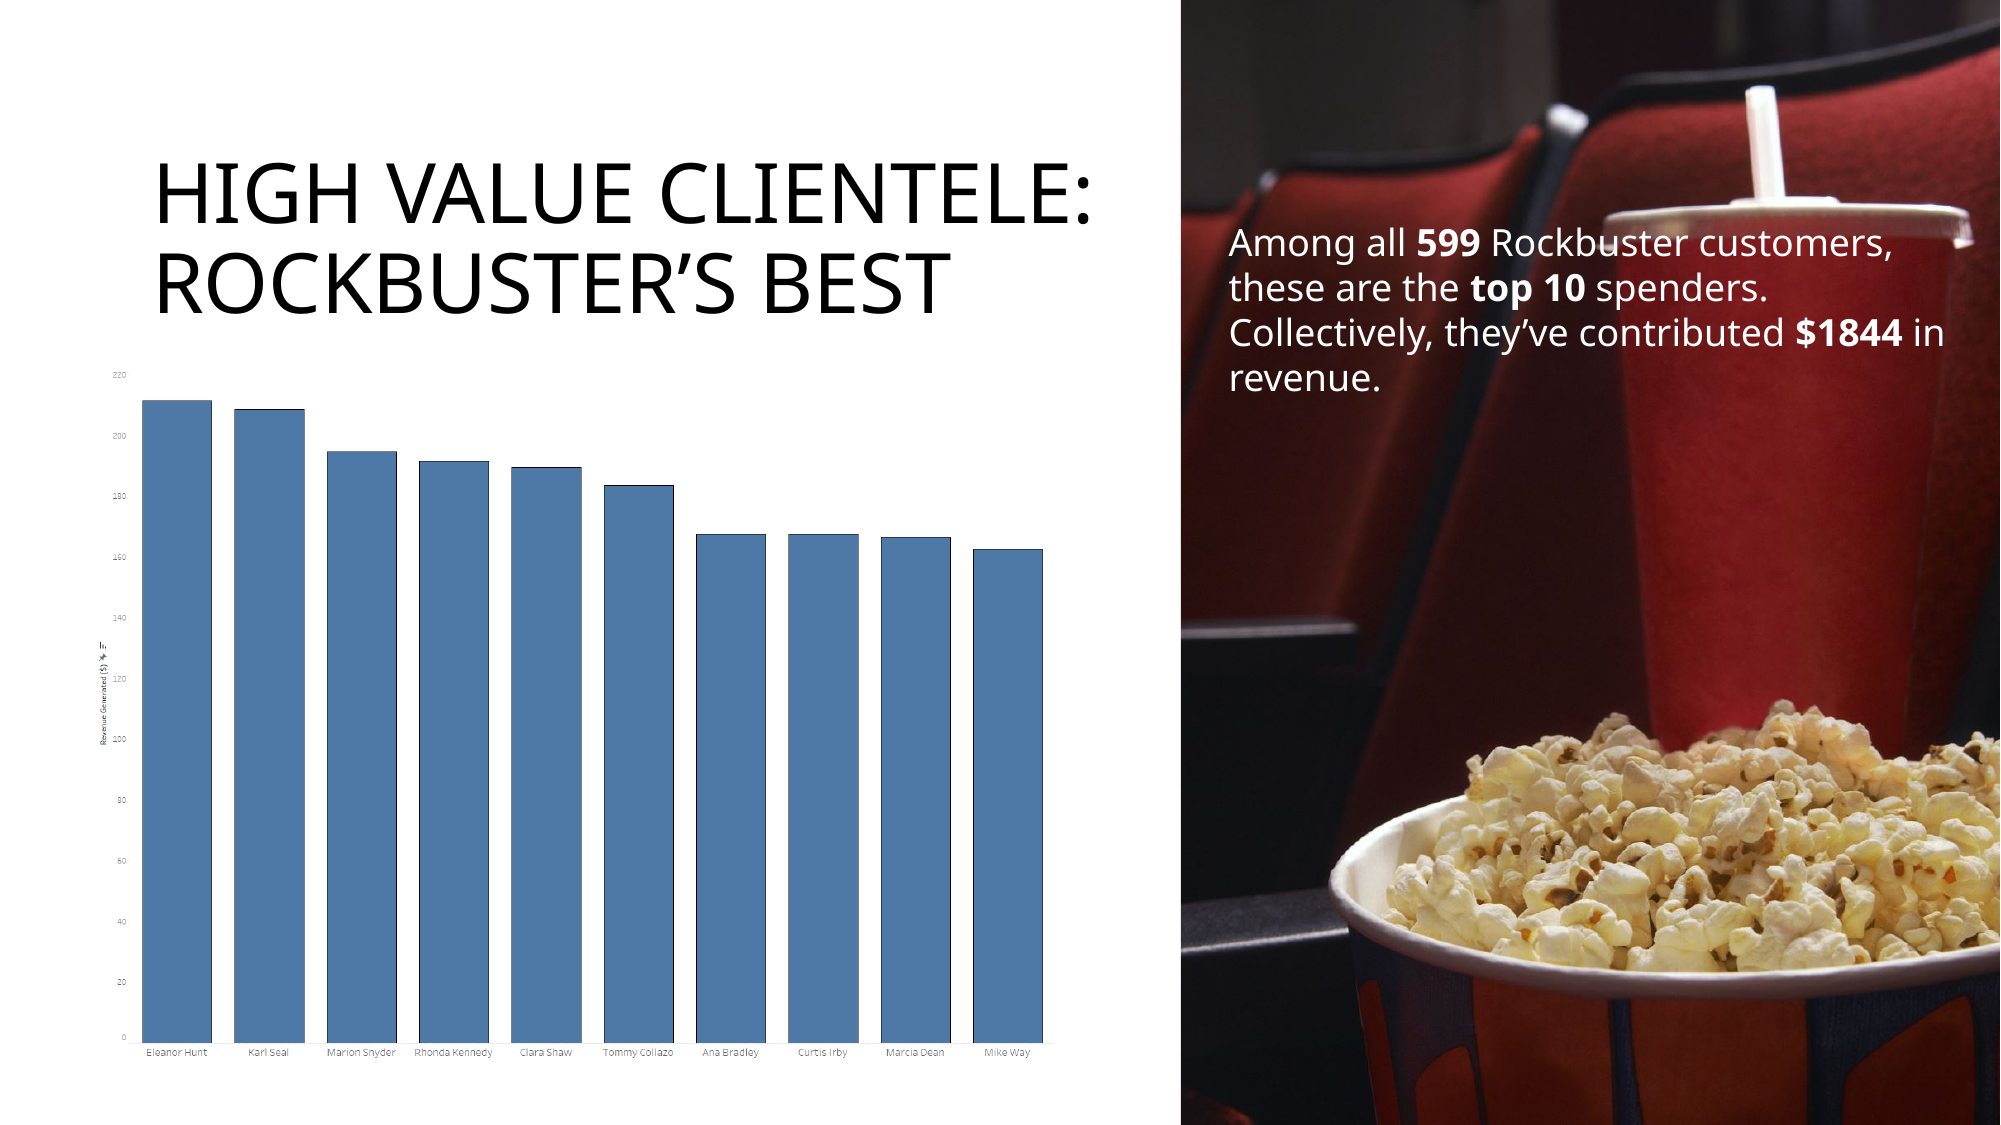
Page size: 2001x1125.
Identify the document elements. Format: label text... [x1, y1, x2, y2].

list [99, 363, 1082, 1063]
picture [1180, 0, 2000, 1125]
title HIGH VALUE CLIENTELE: ROCKBUSTER’S BEST [137, 118, 1122, 365]
text_box [0, 0, 1180, 1125]
